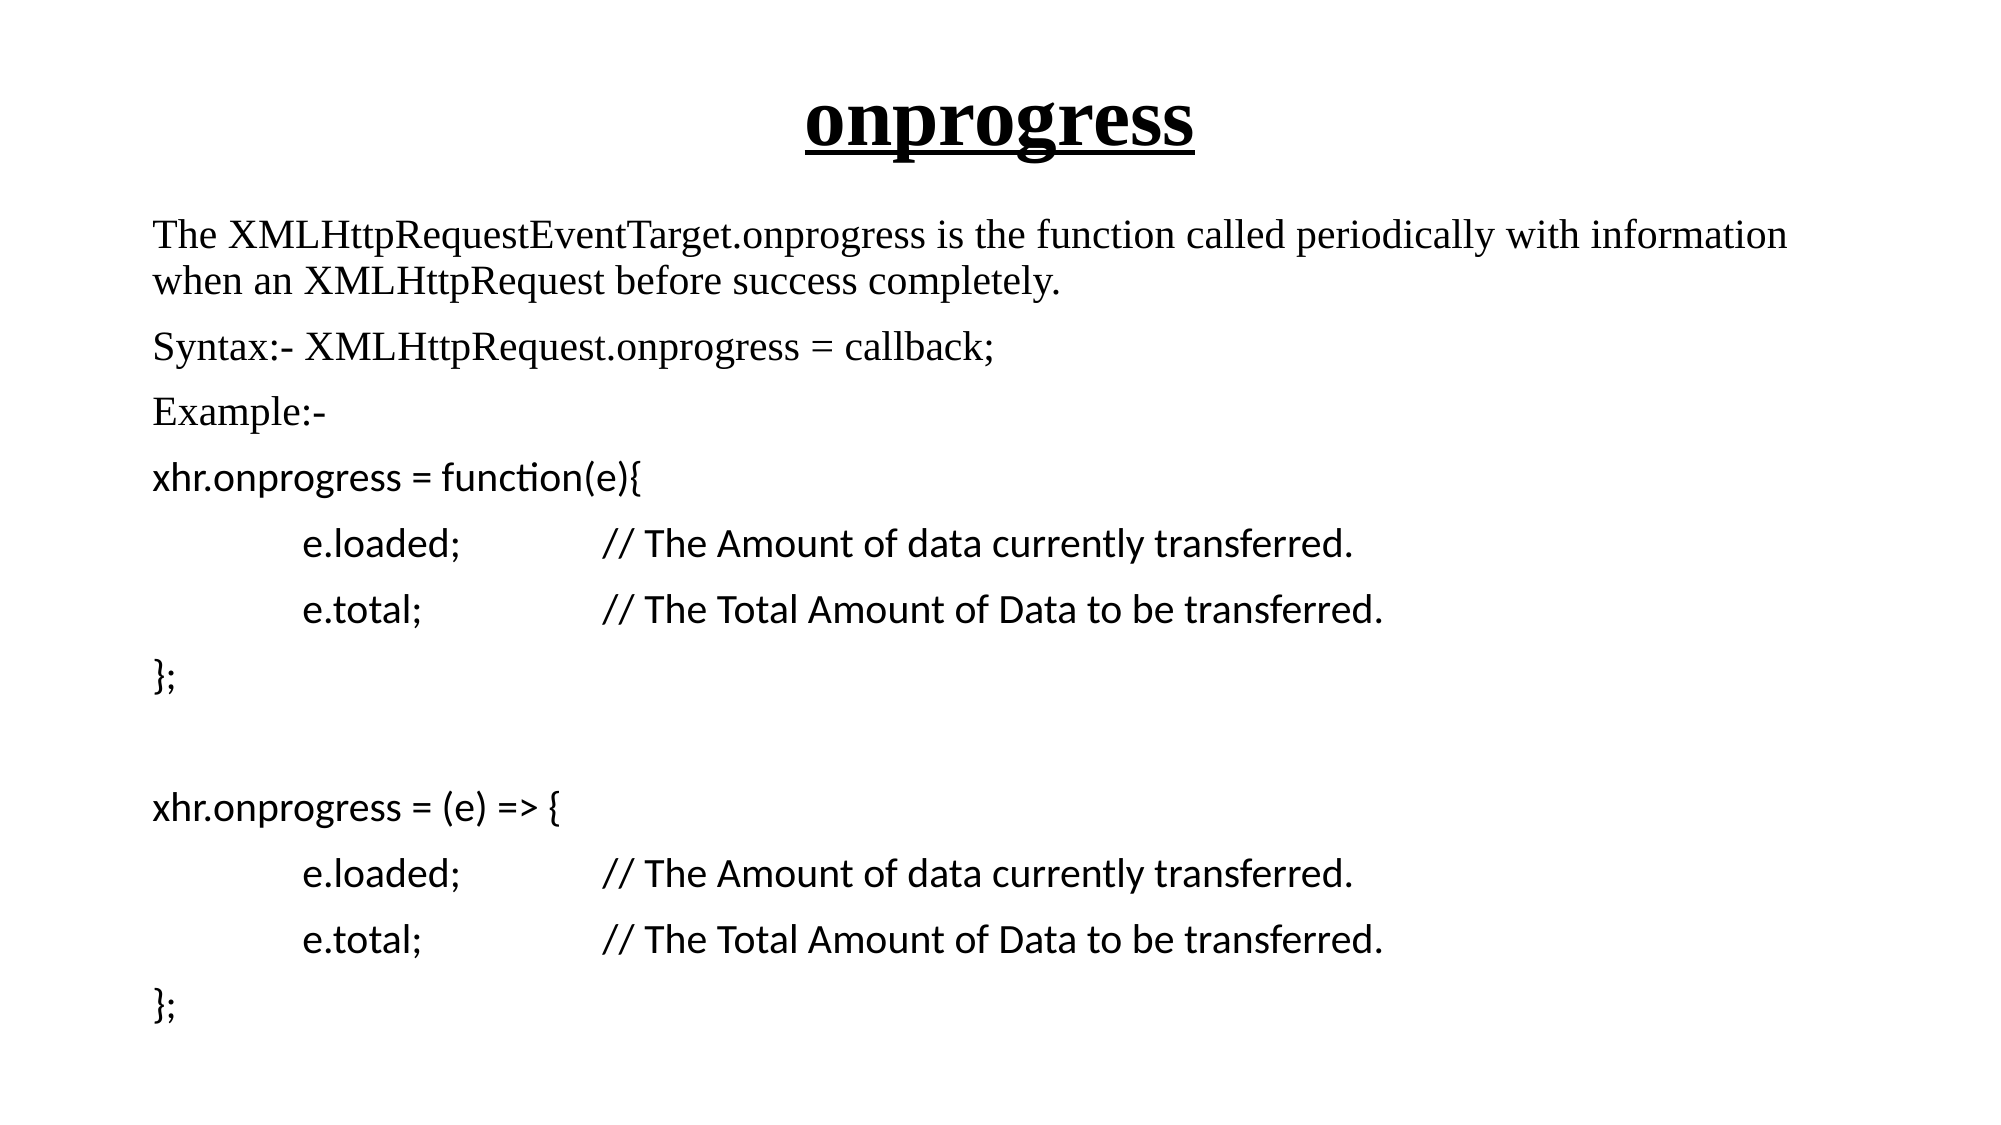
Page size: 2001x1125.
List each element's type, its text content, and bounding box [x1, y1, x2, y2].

title onprogress [137, 9, 1863, 205]
list The XMLHttpRequestEventTarget.onprogress is the function called periodically with information when an XMLHttpRequest before success completely. Syntax:- XMLHttpRequest.onprogress = callback; Example:- xhr.onprogress = function(e){ e.loaded; // The Amount of data currently transferred. e.total; // The Total Amount of Data to be transferred. }; xhr.onprogress = (e) => { e.loaded; // The Amount of data currently transferred. e.total; // The Total Amount of Data to be transferred. }; [137, 205, 1863, 1097]
